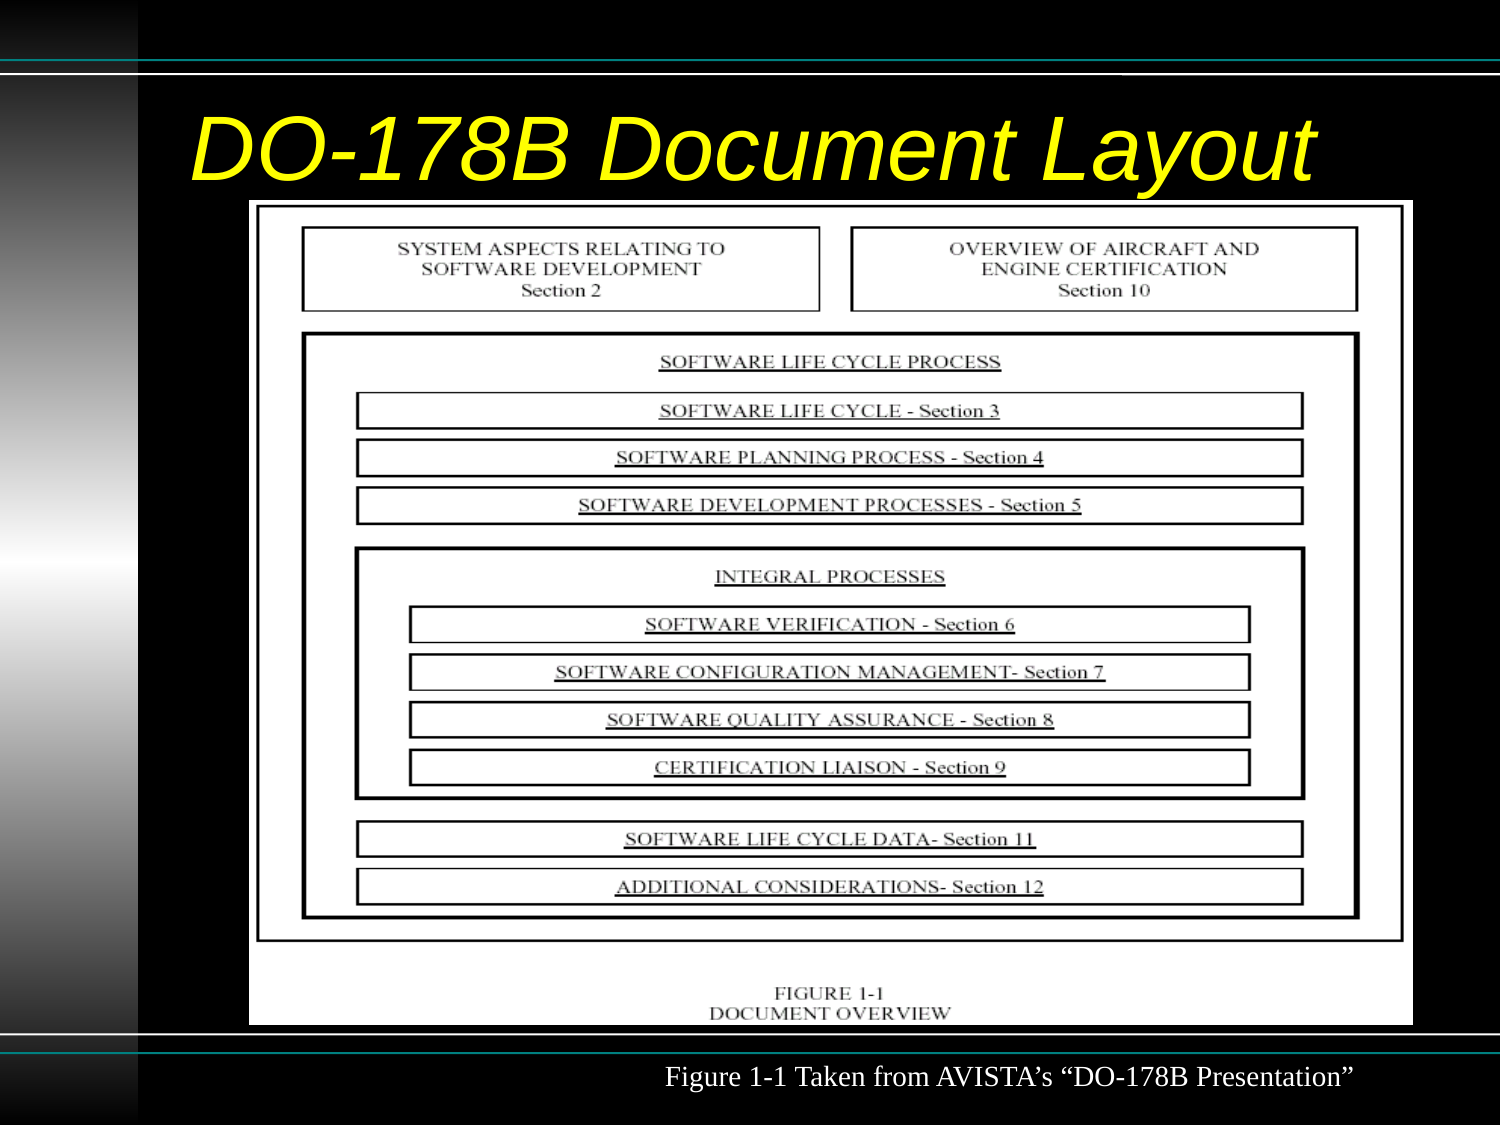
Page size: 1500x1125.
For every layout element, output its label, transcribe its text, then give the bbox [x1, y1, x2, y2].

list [249, 200, 1413, 1025]
text_box Figure 1-1 Taken from AVISTA’s “DO-178B Presentation” [650, 1049, 1438, 1100]
title DO-178B Document Layout [174, 50, 1450, 238]
